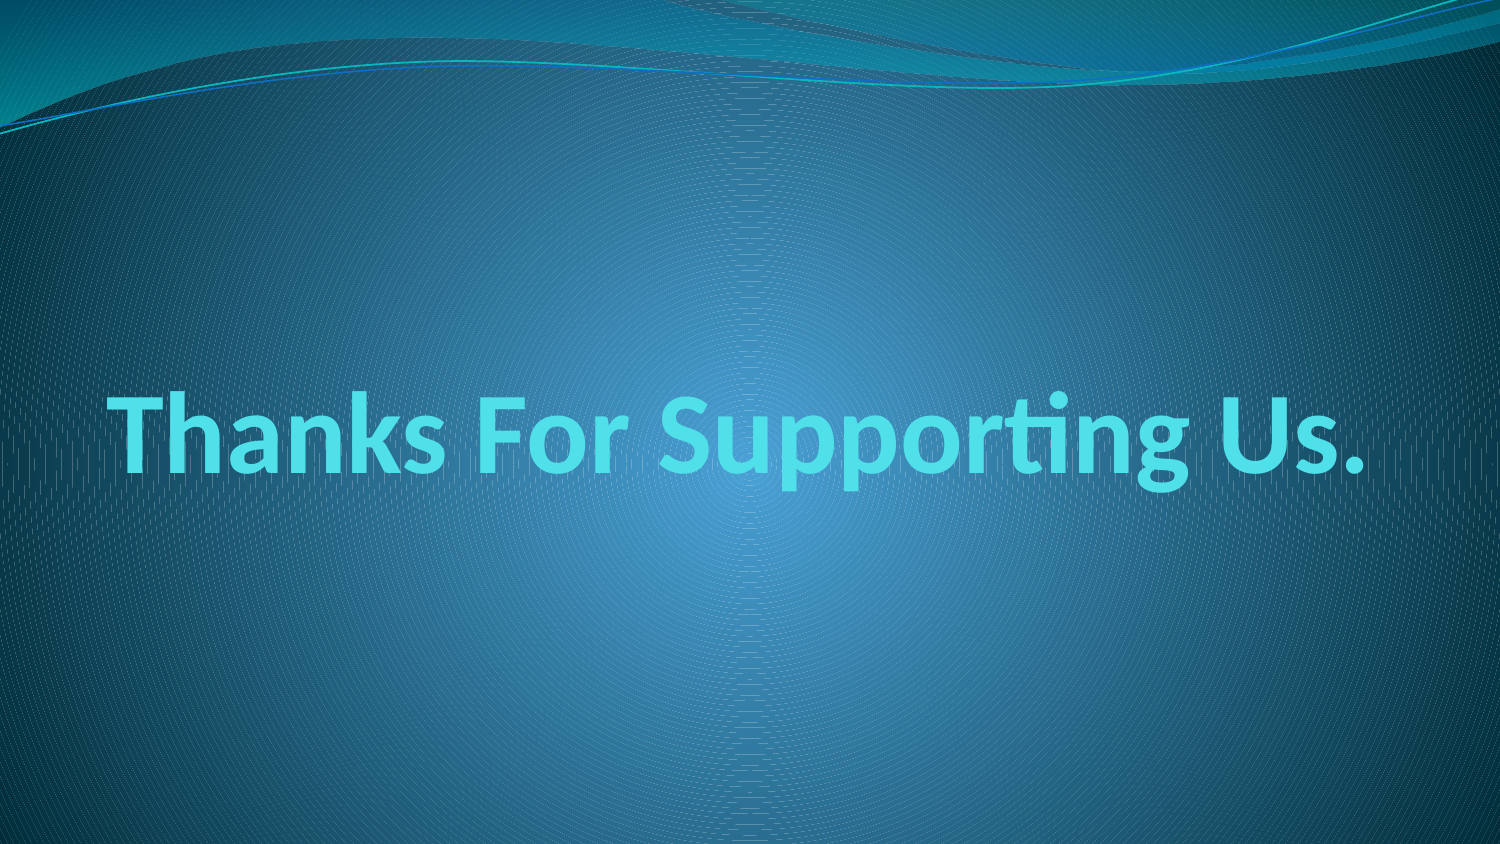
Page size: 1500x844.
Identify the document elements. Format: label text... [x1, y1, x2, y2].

subtitle . [50, 546, 1500, 613]
title Thanks For Supporting Us. [87, 271, 1376, 497]
